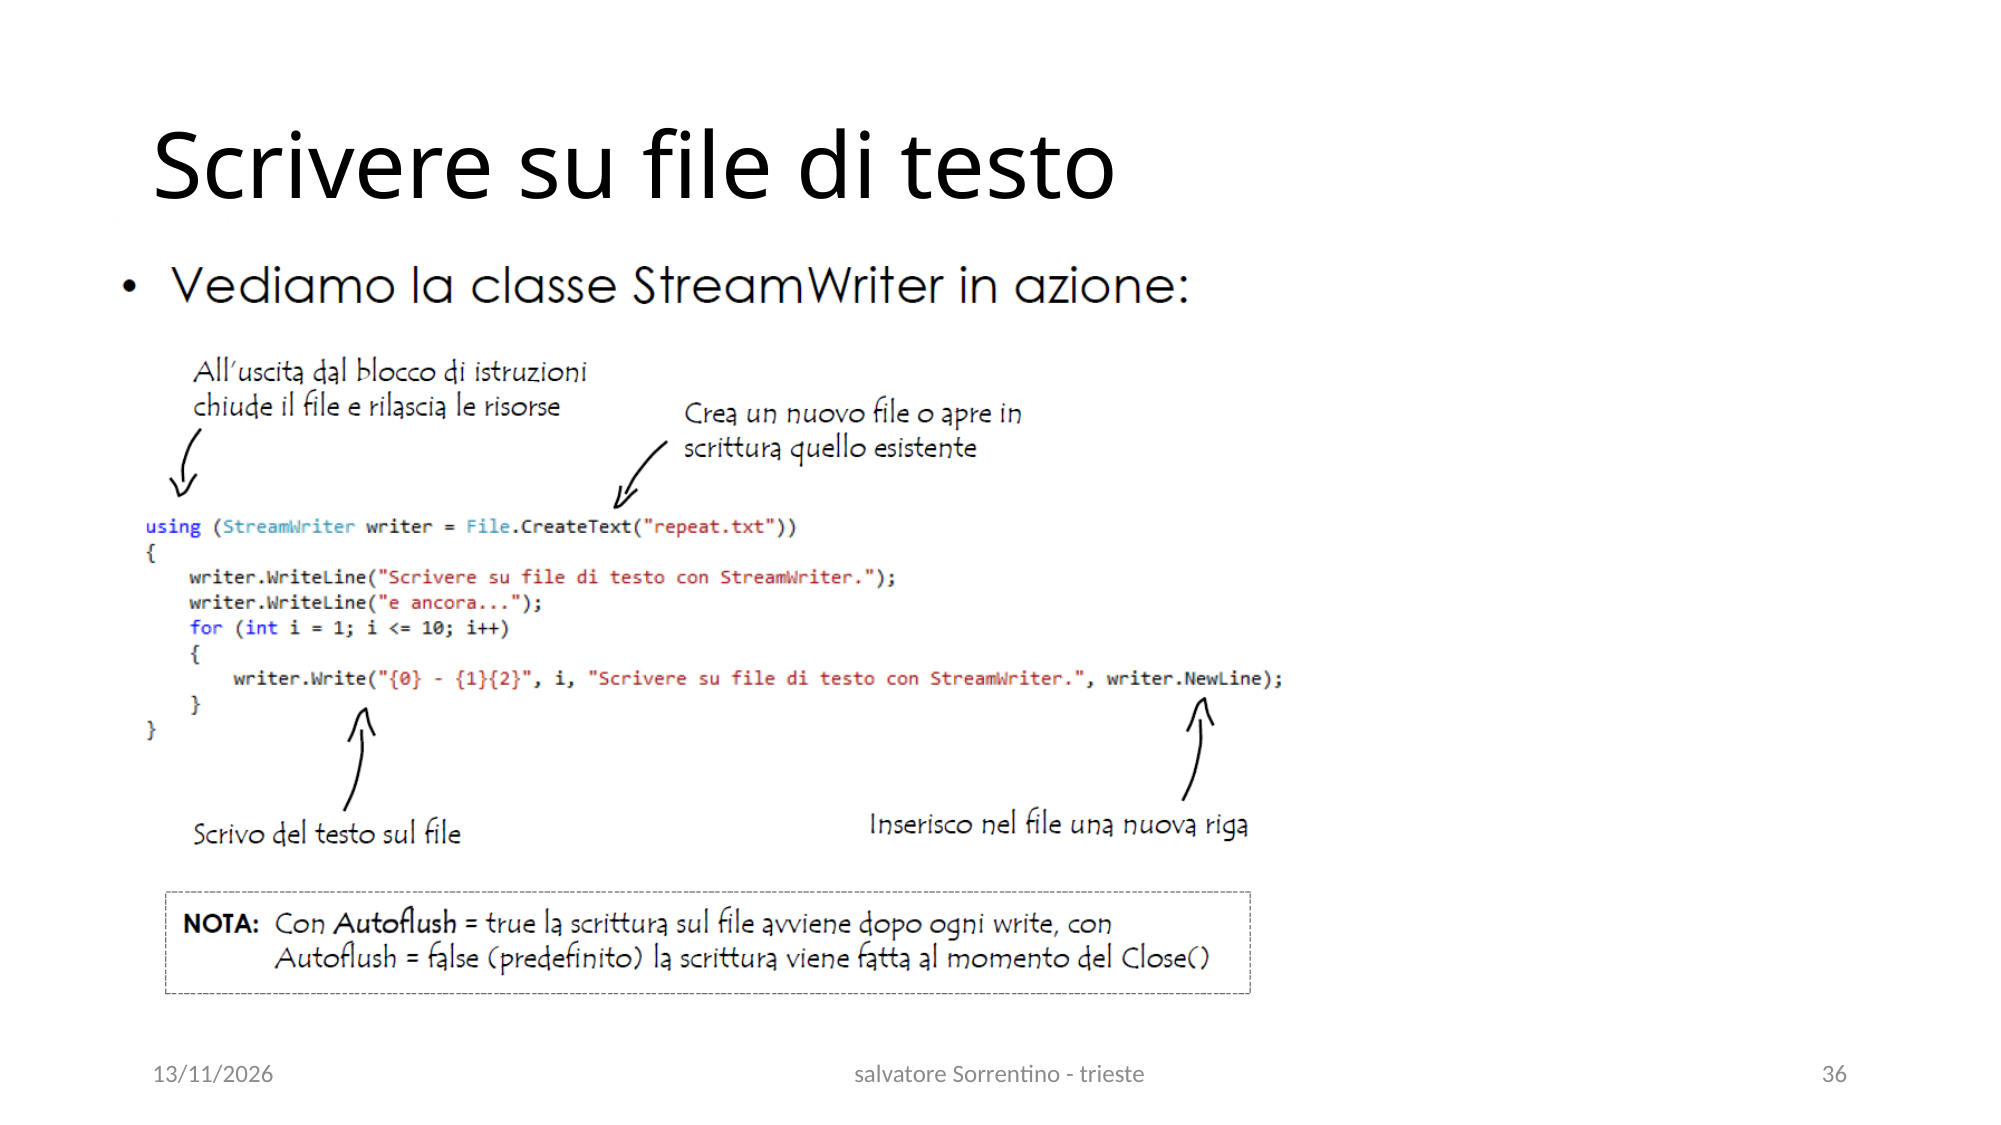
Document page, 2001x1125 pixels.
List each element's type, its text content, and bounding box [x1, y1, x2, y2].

slide_number 36 [1412, 1042, 1863, 1103]
title Scrivere su file di testo [137, 59, 1863, 278]
footer salvatore Sorrentino - trieste [662, 1042, 1338, 1103]
picture [96, 208, 1320, 1011]
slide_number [137, 1042, 588, 1103]
